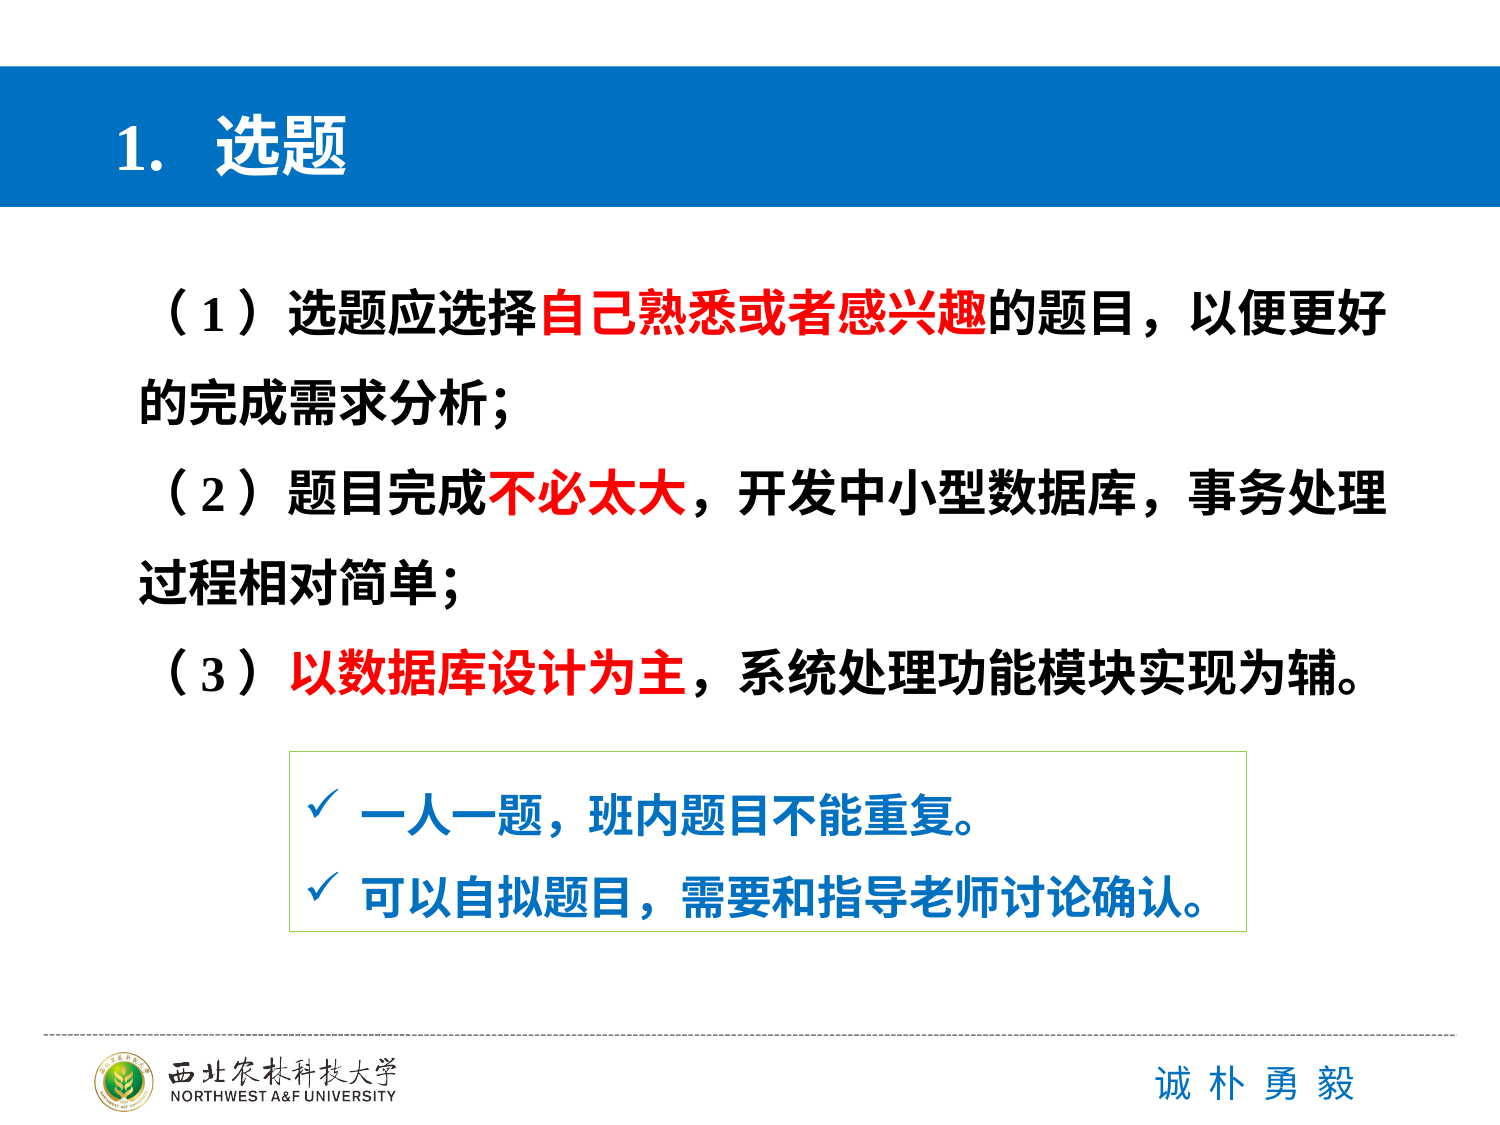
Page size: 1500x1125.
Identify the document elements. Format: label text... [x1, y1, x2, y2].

list 1. 选题 [100, 90, 1353, 197]
text_box 一人一题，班内题目不能重复。 可以自拟题目，需要和指导老师讨论确认。 [289, 751, 1247, 932]
list （1）选题应选择自己熟悉或者感兴趣的题目，以便更好的完成需求分析； （2）题目完成不必太大，开发中小型数据库，事务处理过程相对简单； （3）以数据库设计为主，系统处理功能模块实现为辅。 [123, 243, 1412, 752]
picture [94, 1052, 396, 1112]
